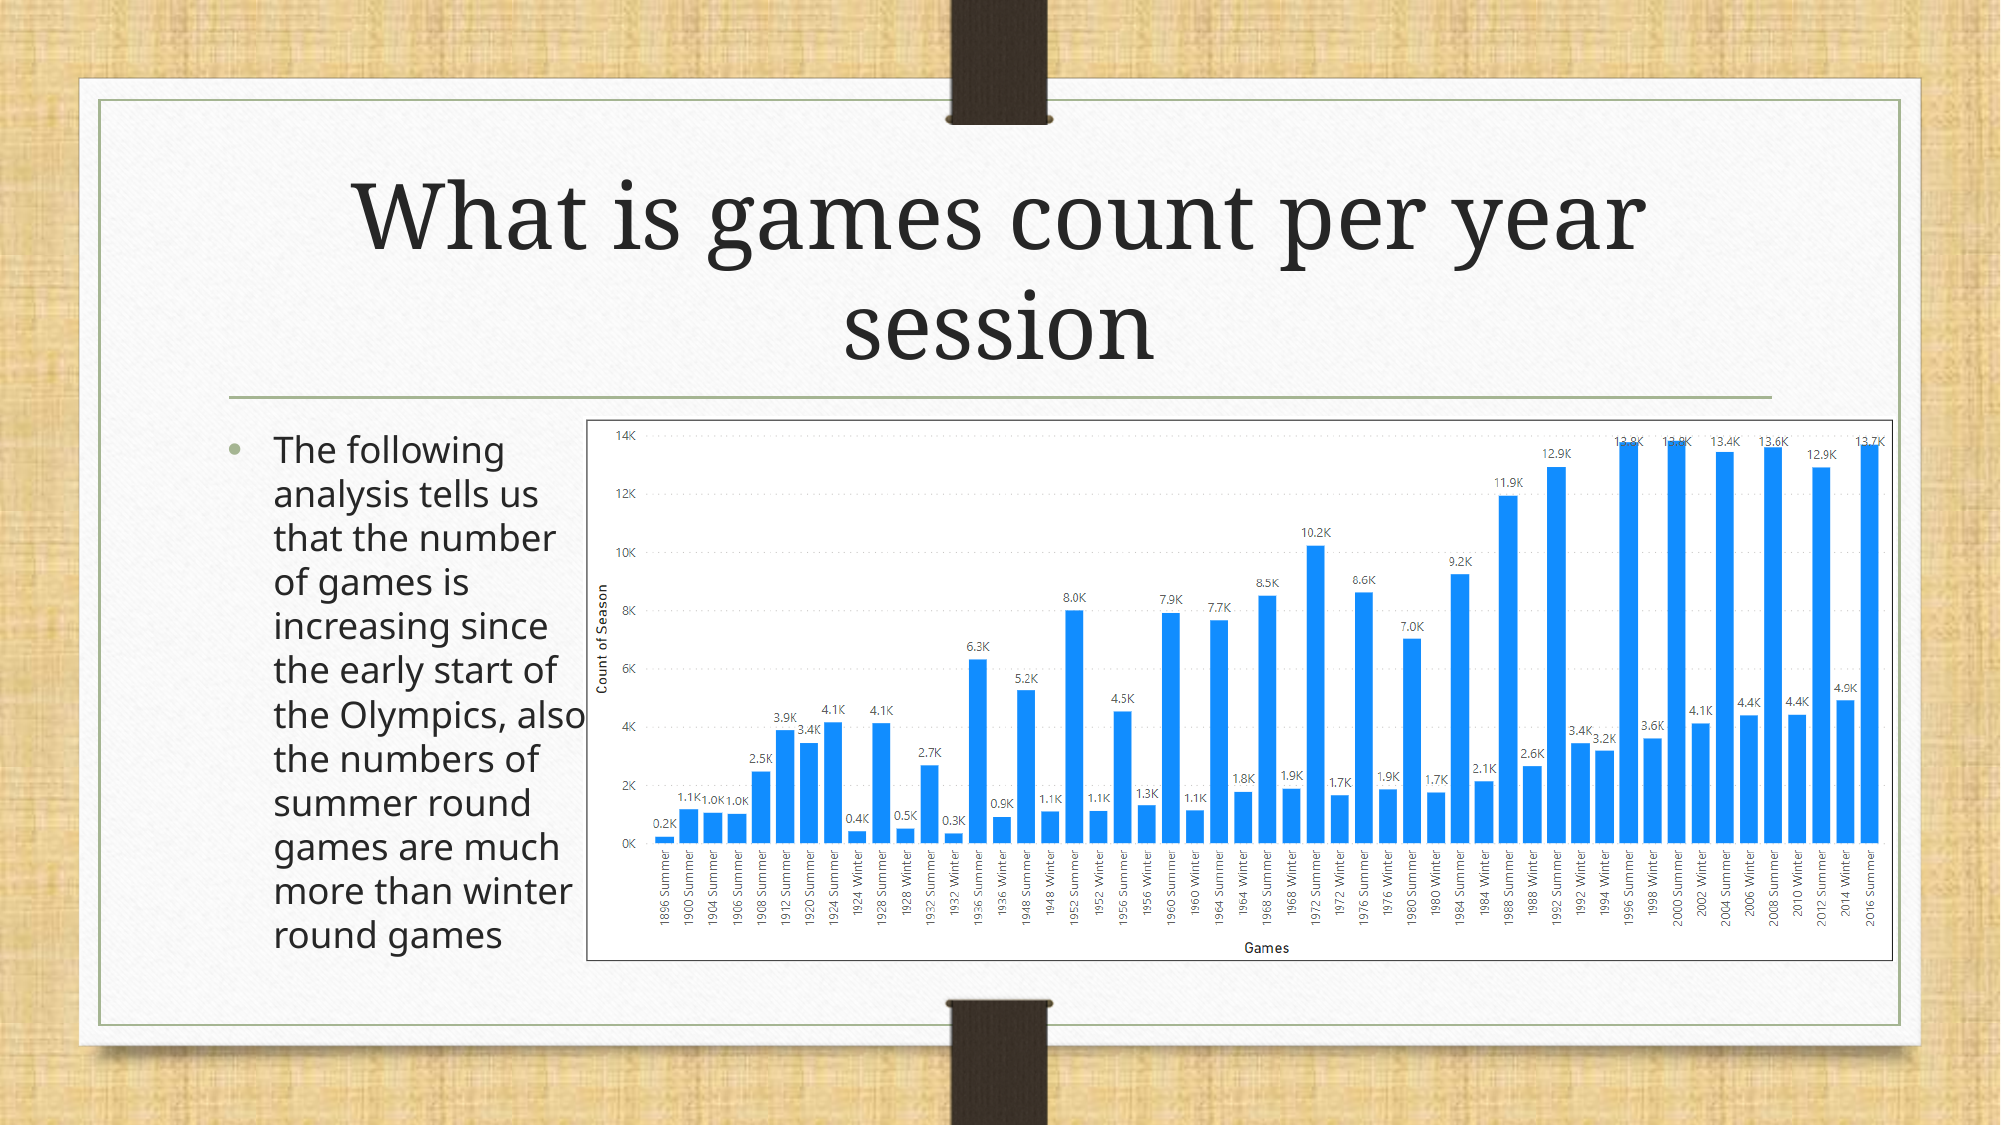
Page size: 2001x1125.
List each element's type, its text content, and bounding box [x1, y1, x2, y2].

picture [101, 0, 2001, 1125]
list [582, 416, 1896, 962]
text_box The following analysis tells us that the number of games is increasing since the early start of the Olympics, also the numbers of summer round games are much more than winter round games [212, 419, 617, 964]
title What is games count per year session [212, 161, 1788, 375]
picture [0, 0, 948, 1125]
